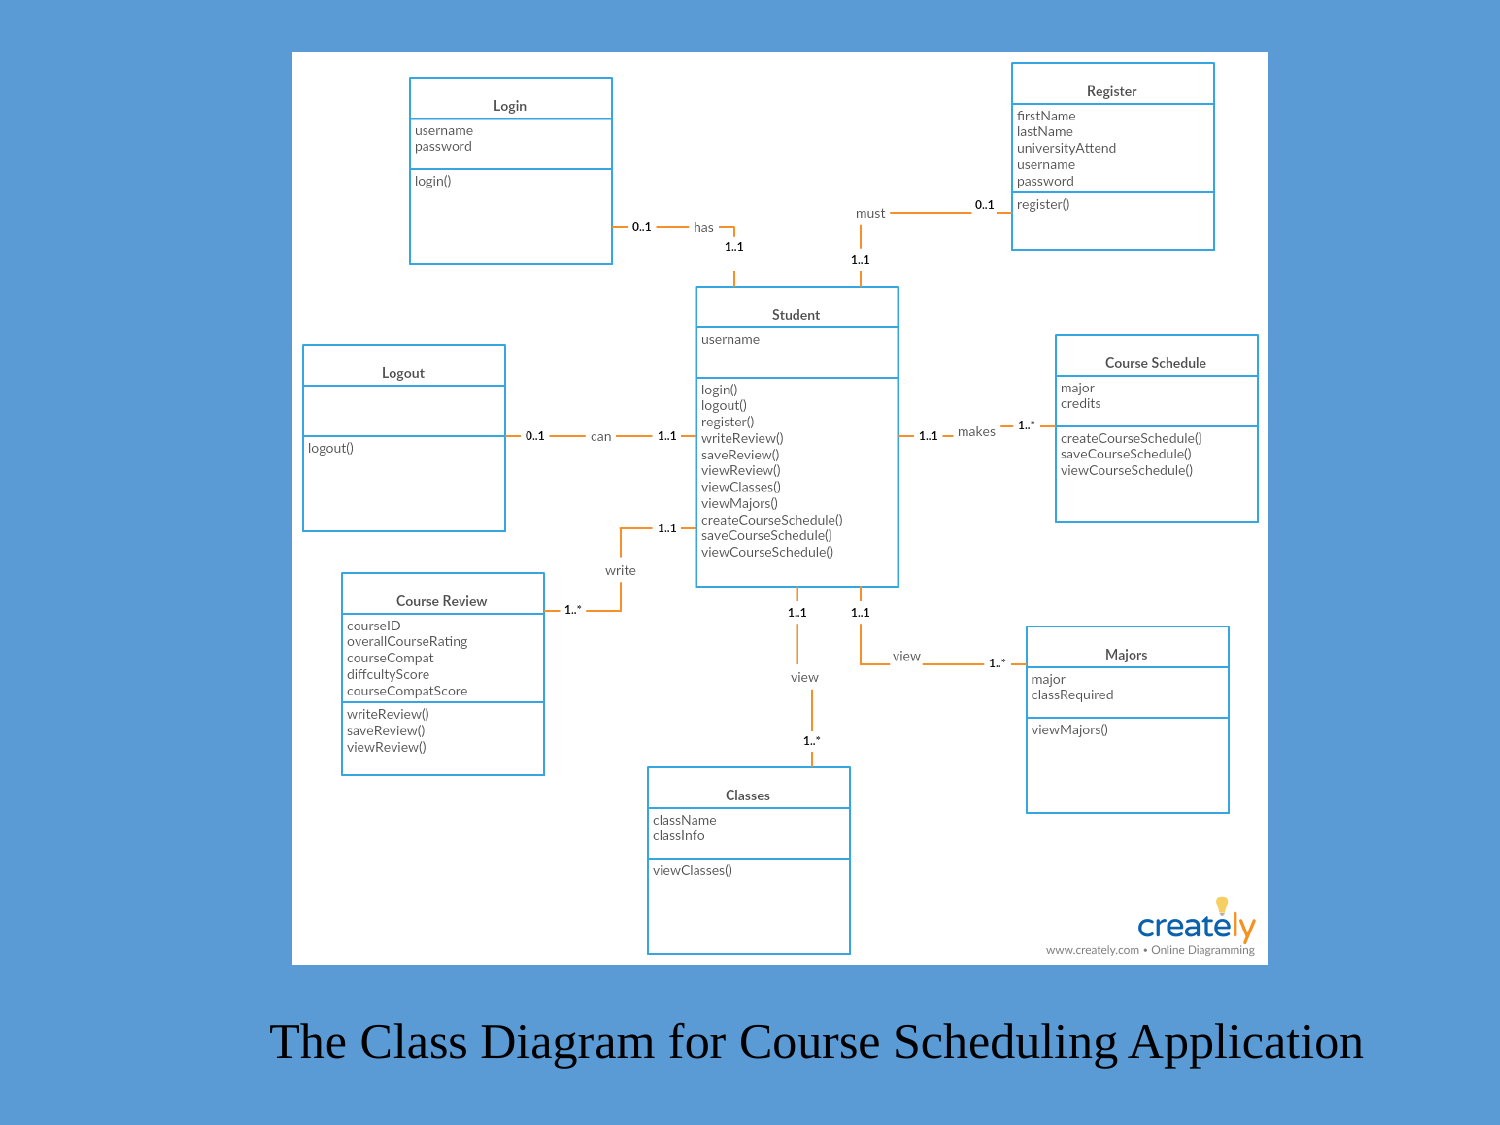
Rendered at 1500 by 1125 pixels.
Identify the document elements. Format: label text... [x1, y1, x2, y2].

text_box The Class Diagram for Course Scheduling Application [254, 954, 1406, 1076]
picture [292, 52, 1268, 966]
